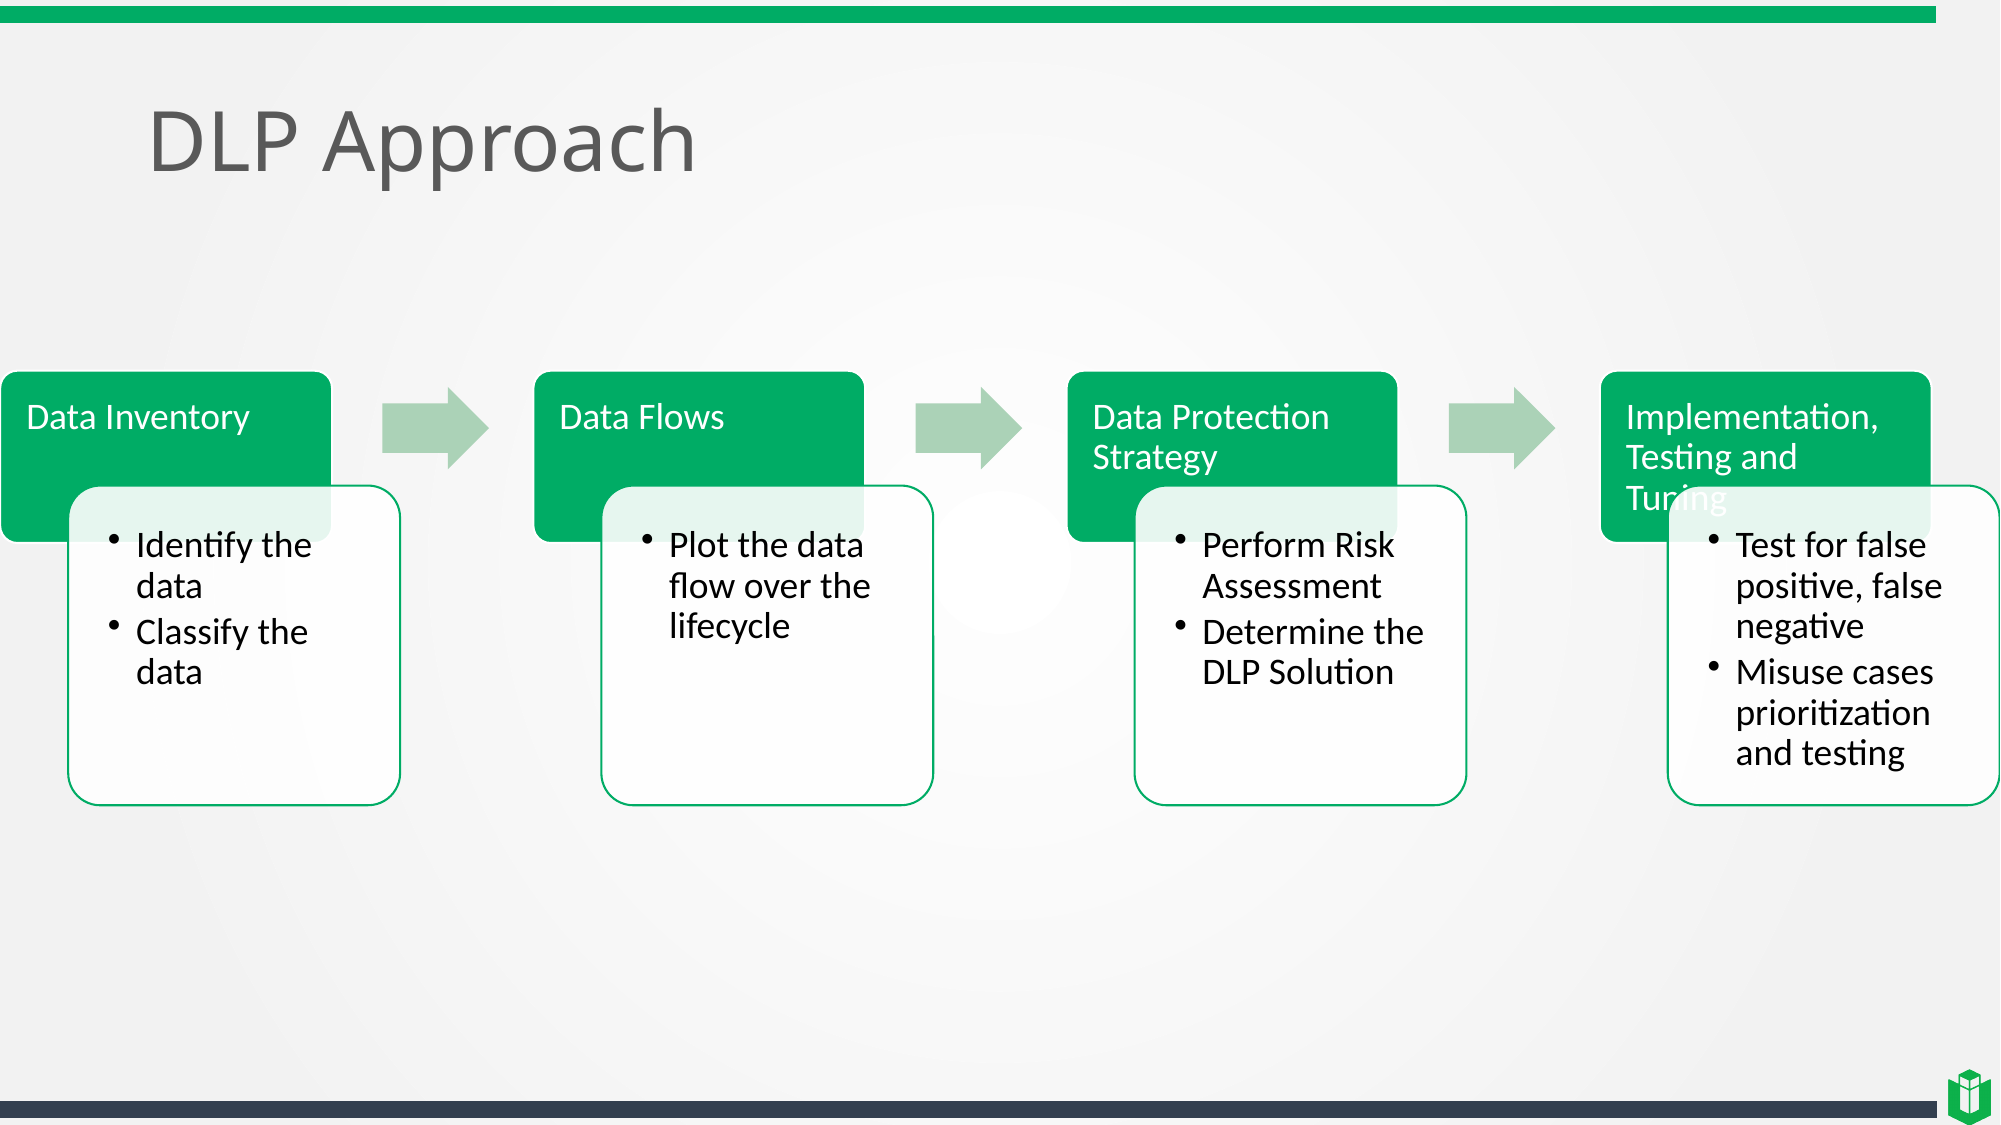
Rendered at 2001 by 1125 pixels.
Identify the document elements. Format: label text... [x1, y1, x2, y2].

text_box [0, 118, 2000, 1059]
title DLP Approach [131, 84, 1886, 118]
picture [1945, 1068, 1992, 1125]
